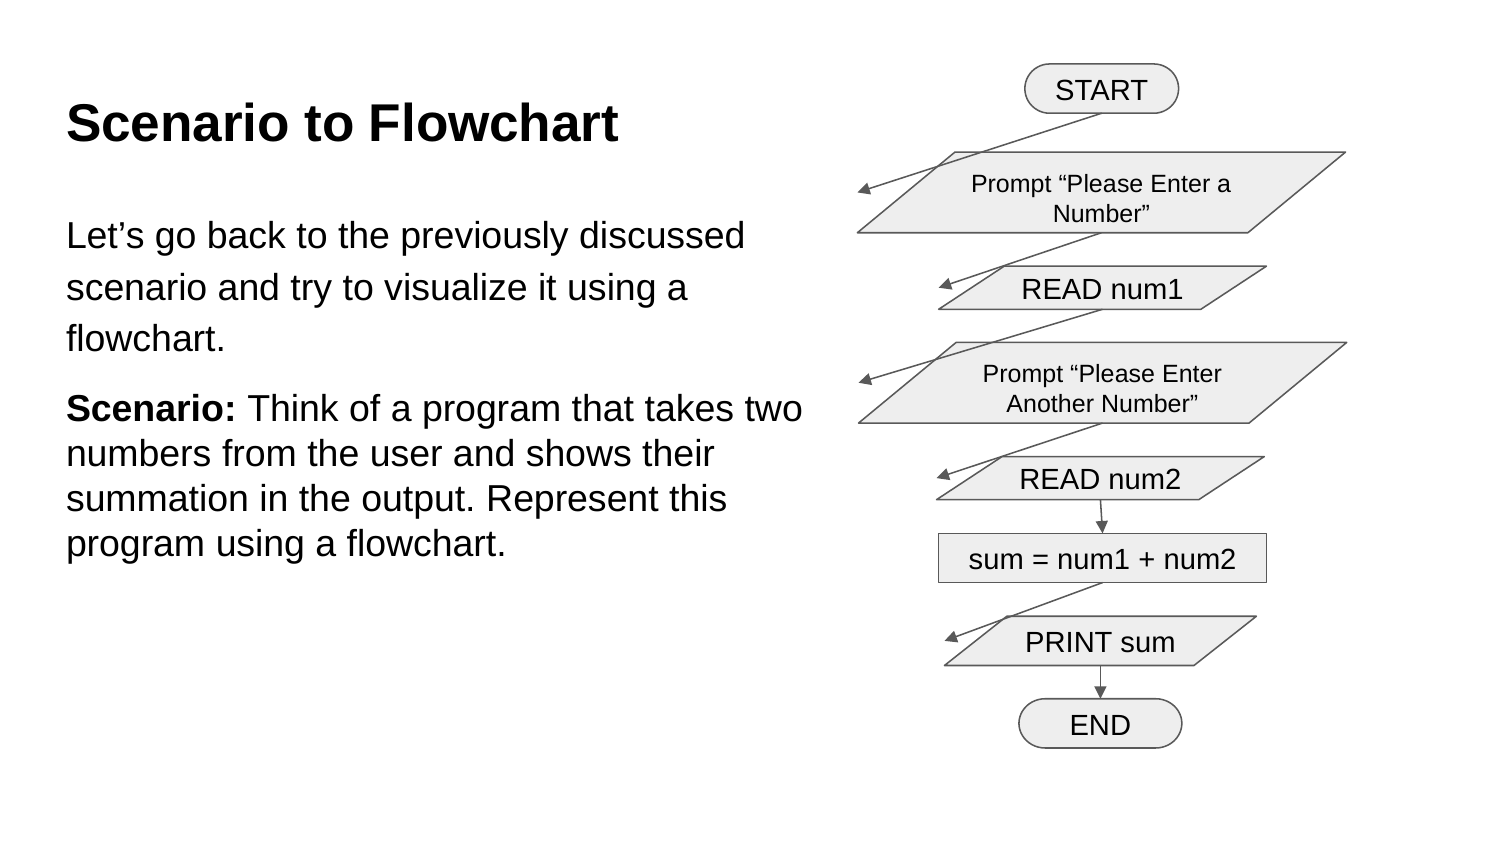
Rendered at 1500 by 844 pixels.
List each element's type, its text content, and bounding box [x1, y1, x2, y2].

text_box PRINT sum [944, 616, 1257, 666]
text_box Prompt “Please Enter a Number” [857, 152, 1346, 233]
text_box READ num2 [936, 456, 1265, 500]
text_box Prompt “Please Enter Another Number” [858, 342, 1347, 424]
text_box START [1024, 63, 1179, 114]
text_box END [1018, 698, 1182, 748]
title Scenario to Flowchart [51, 72, 750, 167]
text_box sum = num1 + num2 [938, 533, 1267, 583]
text_box READ num1 [938, 266, 1267, 310]
list Let’s go back to the previously discussed scenario and try to visualize it using a flowchart. Scenario: Think of a program that takes two numbers from the user and shows their summation in the output. Represent this program using a flowchart. [51, 189, 823, 750]
